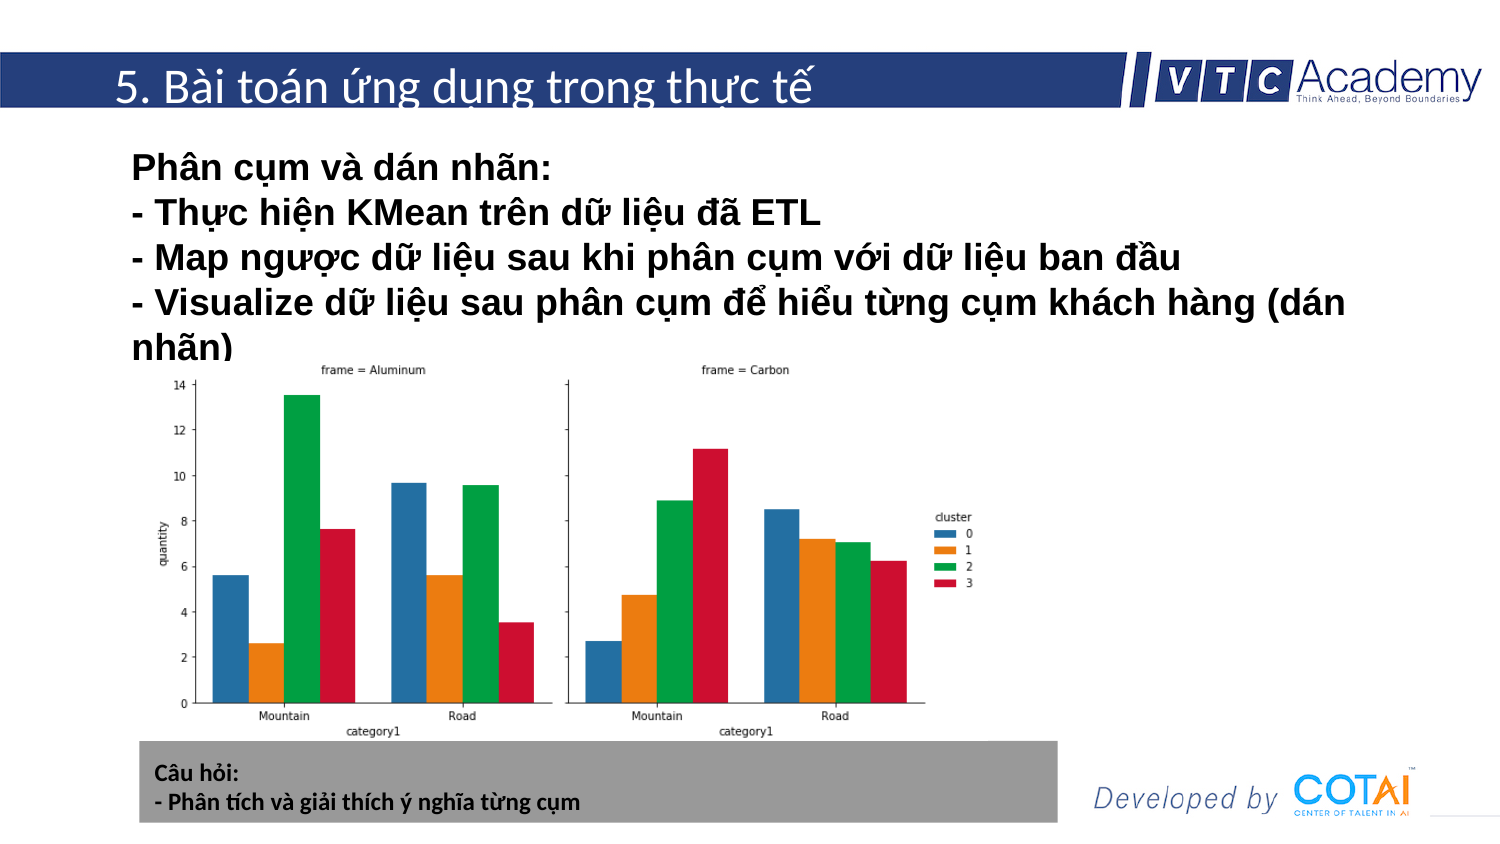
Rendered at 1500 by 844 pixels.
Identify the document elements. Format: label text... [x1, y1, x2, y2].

text_box Phân cụm và dán nhãn: - Thực hiện KMean trên dữ liệu đã ETL - Map ngược dữ liệu sau khi phân cụm với dữ liệu ban đầu - Visualize dữ liệu sau phân cụm để hiểu từng cụm khách hàng (dán nhãn) [116, 128, 1411, 375]
title 5. Bài toán ứng dụng trong thực tế [103, 46, 1397, 129]
picture [0, 0, 1500, 844]
text_box Câu hỏi: - Phân tích và giải thích ý nghĩa từng cụm [139, 740, 1058, 823]
